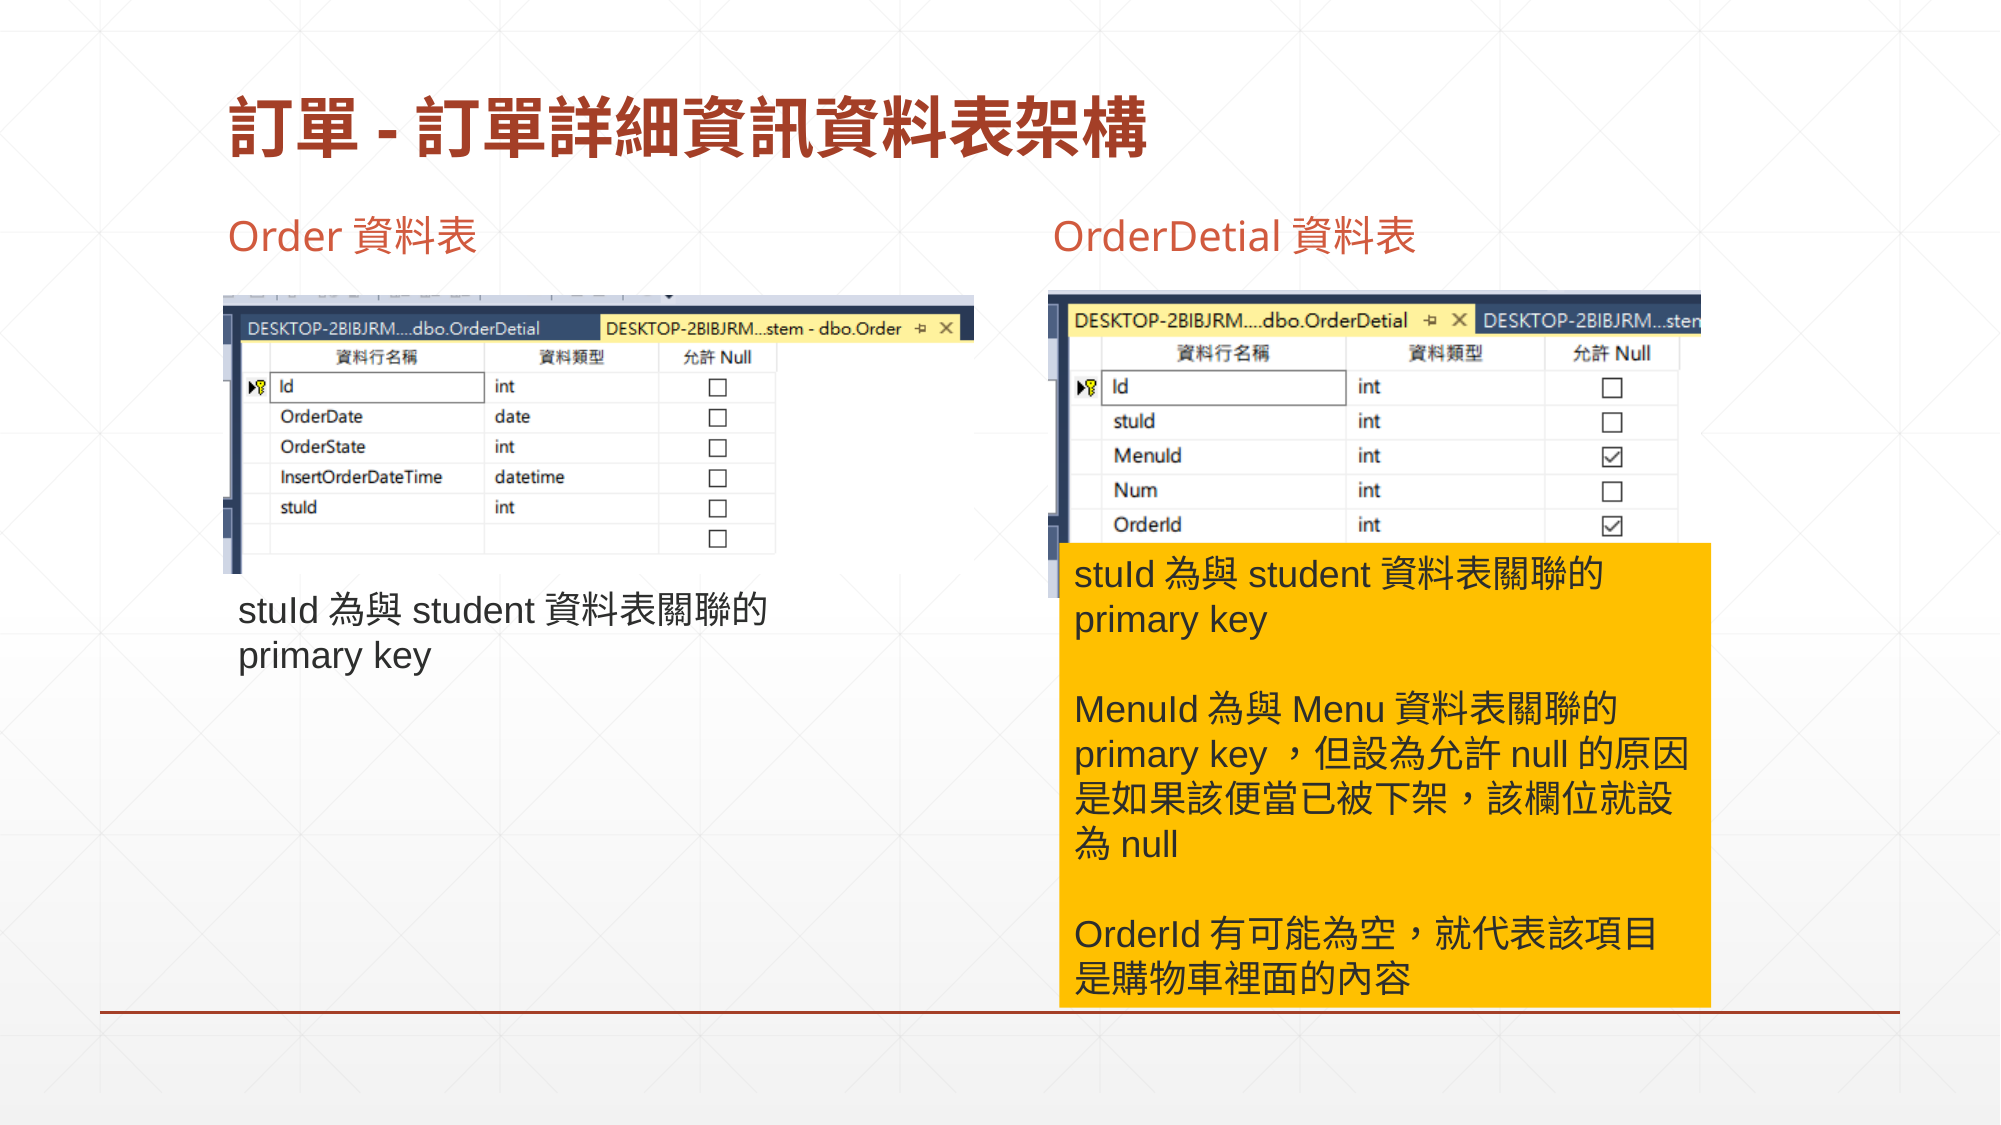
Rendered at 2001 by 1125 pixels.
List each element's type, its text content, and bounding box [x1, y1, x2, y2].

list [223, 295, 974, 574]
list OrderDetial資料表 [1037, 185, 1788, 291]
text_box stuId為與student資料表關聯的primary key [223, 578, 876, 684]
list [1048, 290, 1701, 598]
list Order資料表 [212, 185, 963, 291]
text_box stuId為與student資料表關聯的primary key MenuId為與Menu資料表關聯的primary key，但設為允許null的原因是如果該便當已被下架，該欄位就設為null OrderId有可能為空，就代表該項目是購物車裡面的內容 [1059, 542, 1712, 1008]
title 訂單-訂單詳細資訊資料表架構 [212, 69, 1788, 175]
